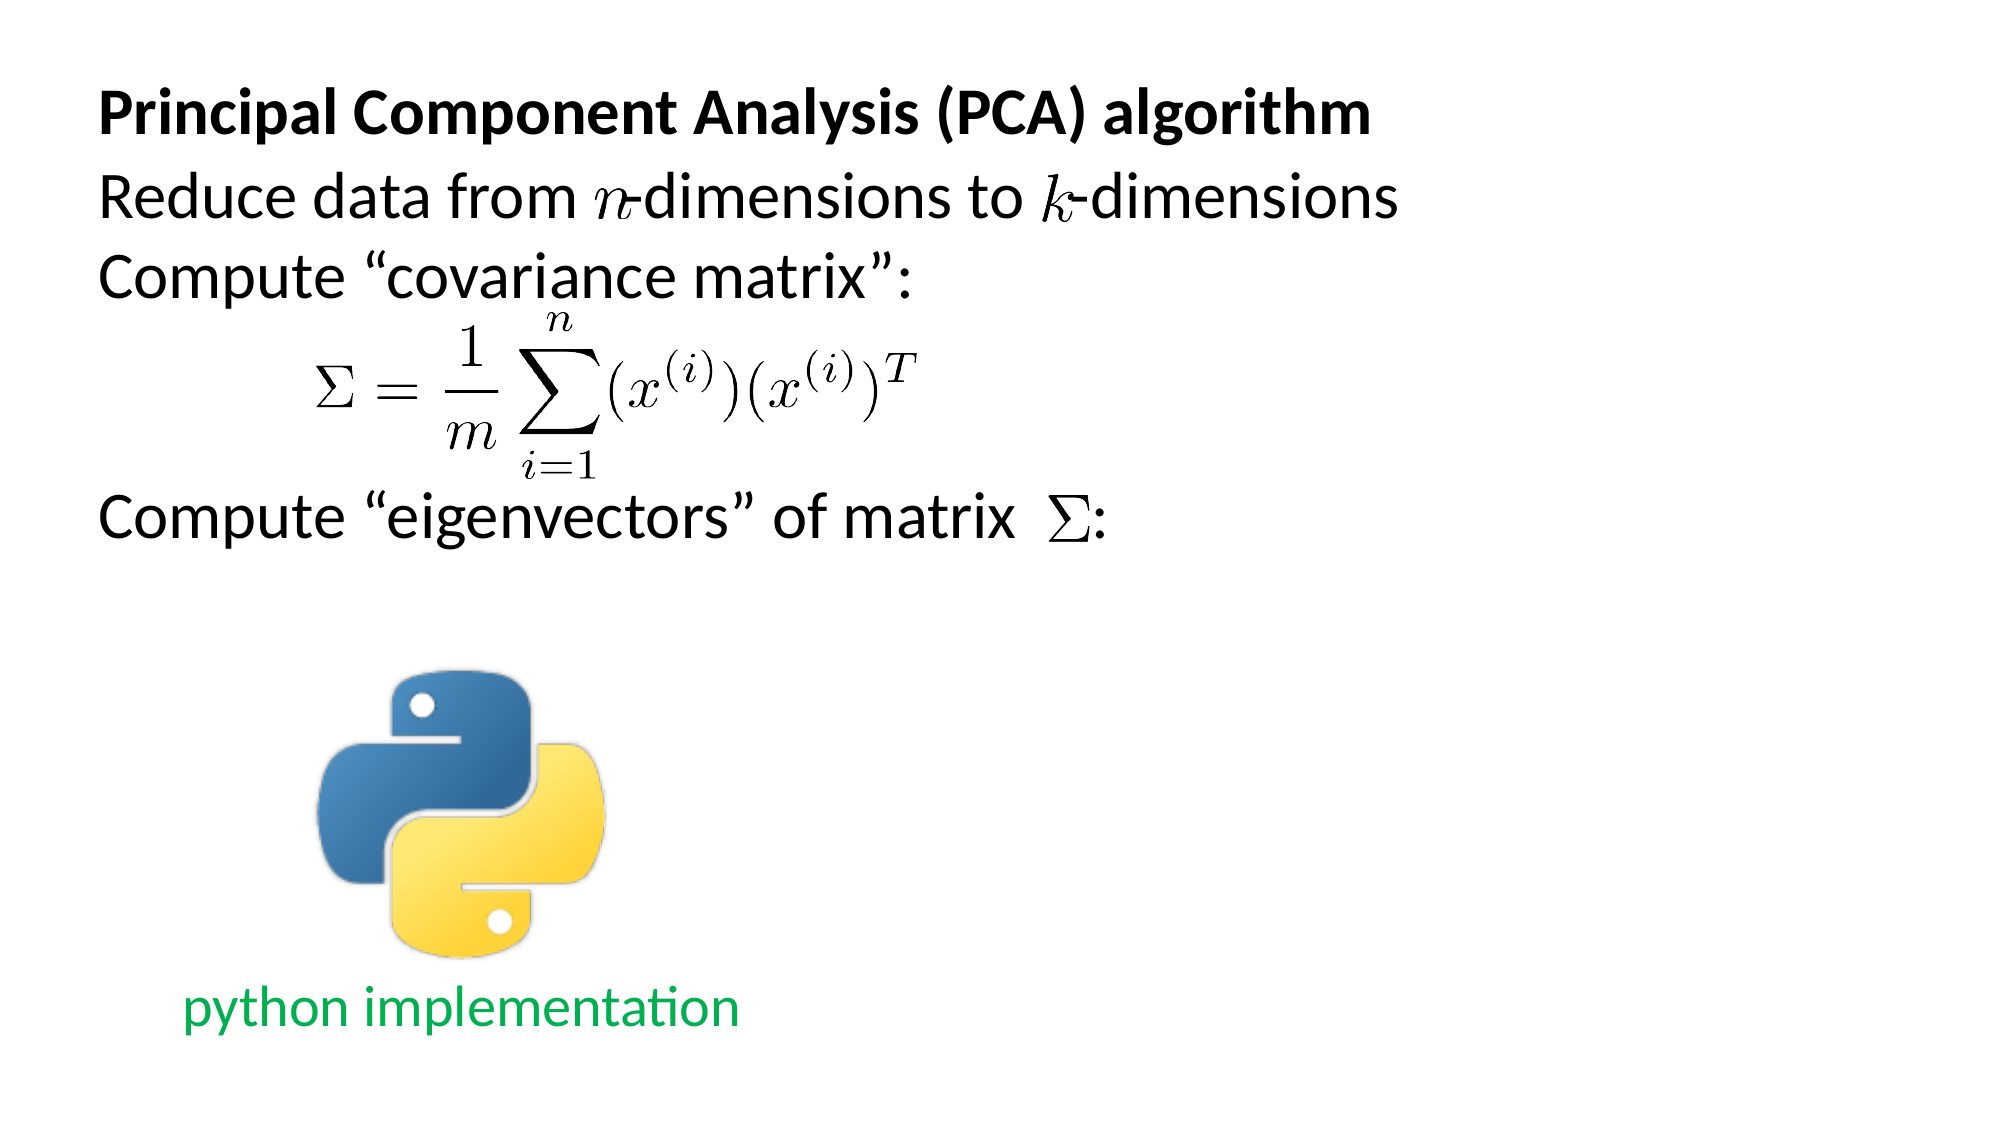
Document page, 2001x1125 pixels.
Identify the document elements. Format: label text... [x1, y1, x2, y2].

picture [1048, 495, 1090, 542]
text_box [163, 607, 761, 1047]
picture [1042, 174, 1074, 222]
picture [594, 188, 631, 219]
text_box Reduce data from -dimensions to -dimensions Compute “covariance matrix”: Compute “eigenvectors” of matrix : [83, 144, 1900, 633]
picture [316, 312, 917, 479]
text_box Principal Component Analysis (PCA) algorithm [83, 60, 1900, 144]
